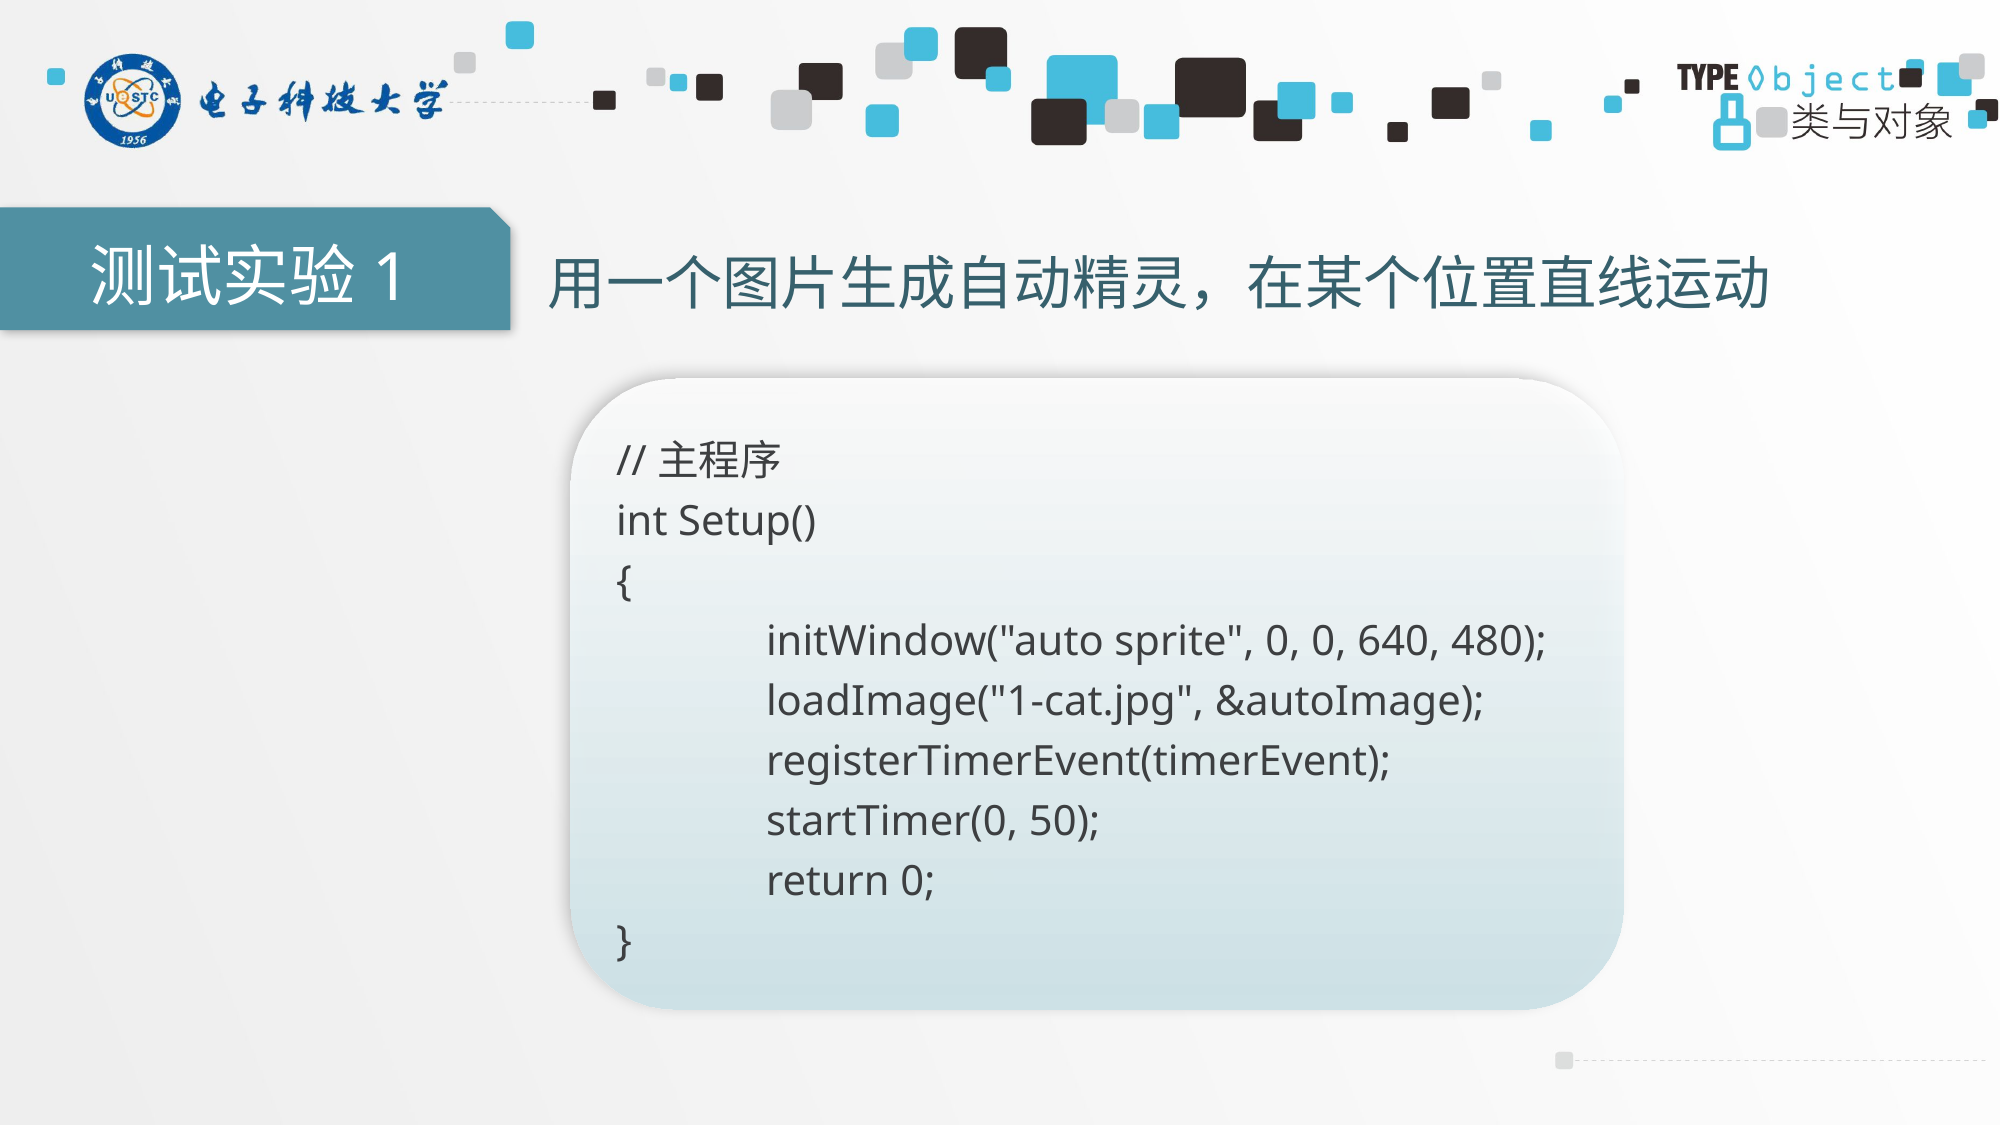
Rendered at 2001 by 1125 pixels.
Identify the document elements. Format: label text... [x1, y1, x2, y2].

text_box //主程序 int Setup() { initWindow("auto sprite", 0, 0, 640, 480); loadImage("1-cat.jpg", &autoImage); registerTimerEvent(timerEvent); startTimer(0, 50); return 0; } [570, 378, 1624, 1010]
picture [0, 0, 2001, 1125]
text_box 测试实验1 [0, 207, 511, 331]
list 用一个图片生成自动精灵，在某个位置直线运动 [532, 231, 1803, 346]
